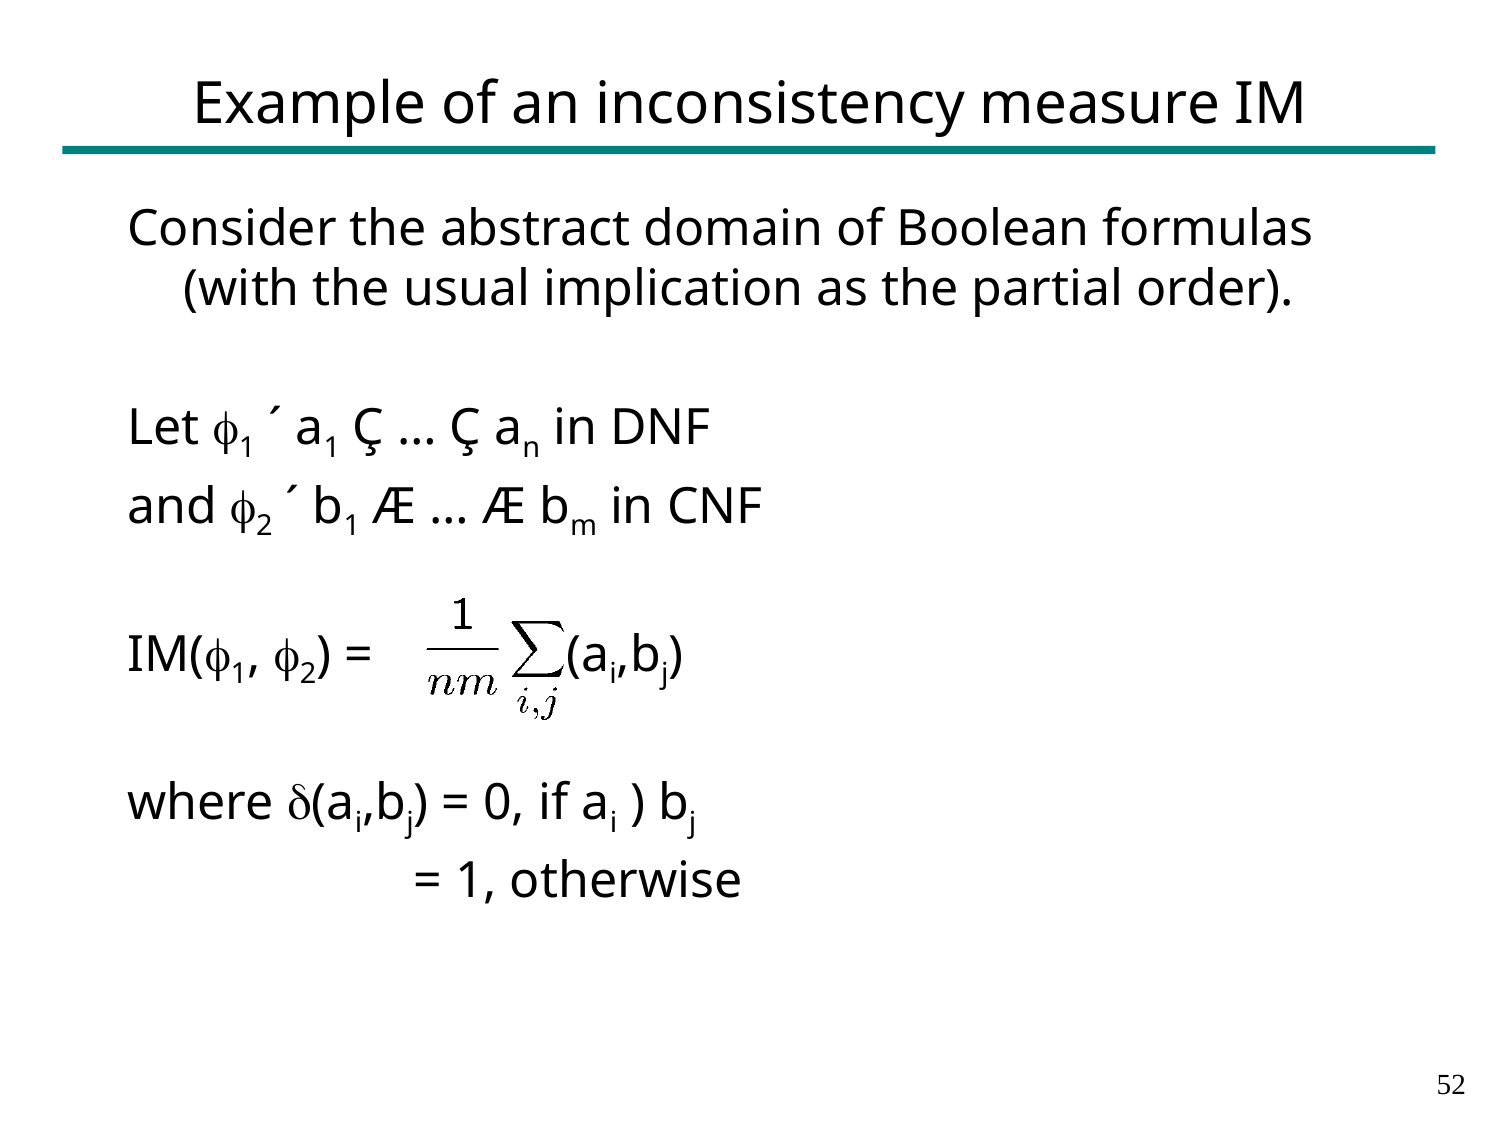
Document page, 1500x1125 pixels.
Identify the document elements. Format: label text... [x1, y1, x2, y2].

slide_number 51 [1168, 1057, 1482, 1121]
title Example of an inconsistency measure IM [112, 49, 1388, 151]
list Consider the abstract domain of Boolean formulas (with the usual implication as the partial order). Let 1 ´ a1 Ç … Ç an in DNF and 2 ´ b1 Æ … Æ bm in CNF IM(1, 2) = (ai,bj) where (ai,bj) = 0, if ai ) bj = 1, otherwise [112, 187, 1388, 1013]
picture [426, 596, 566, 721]
